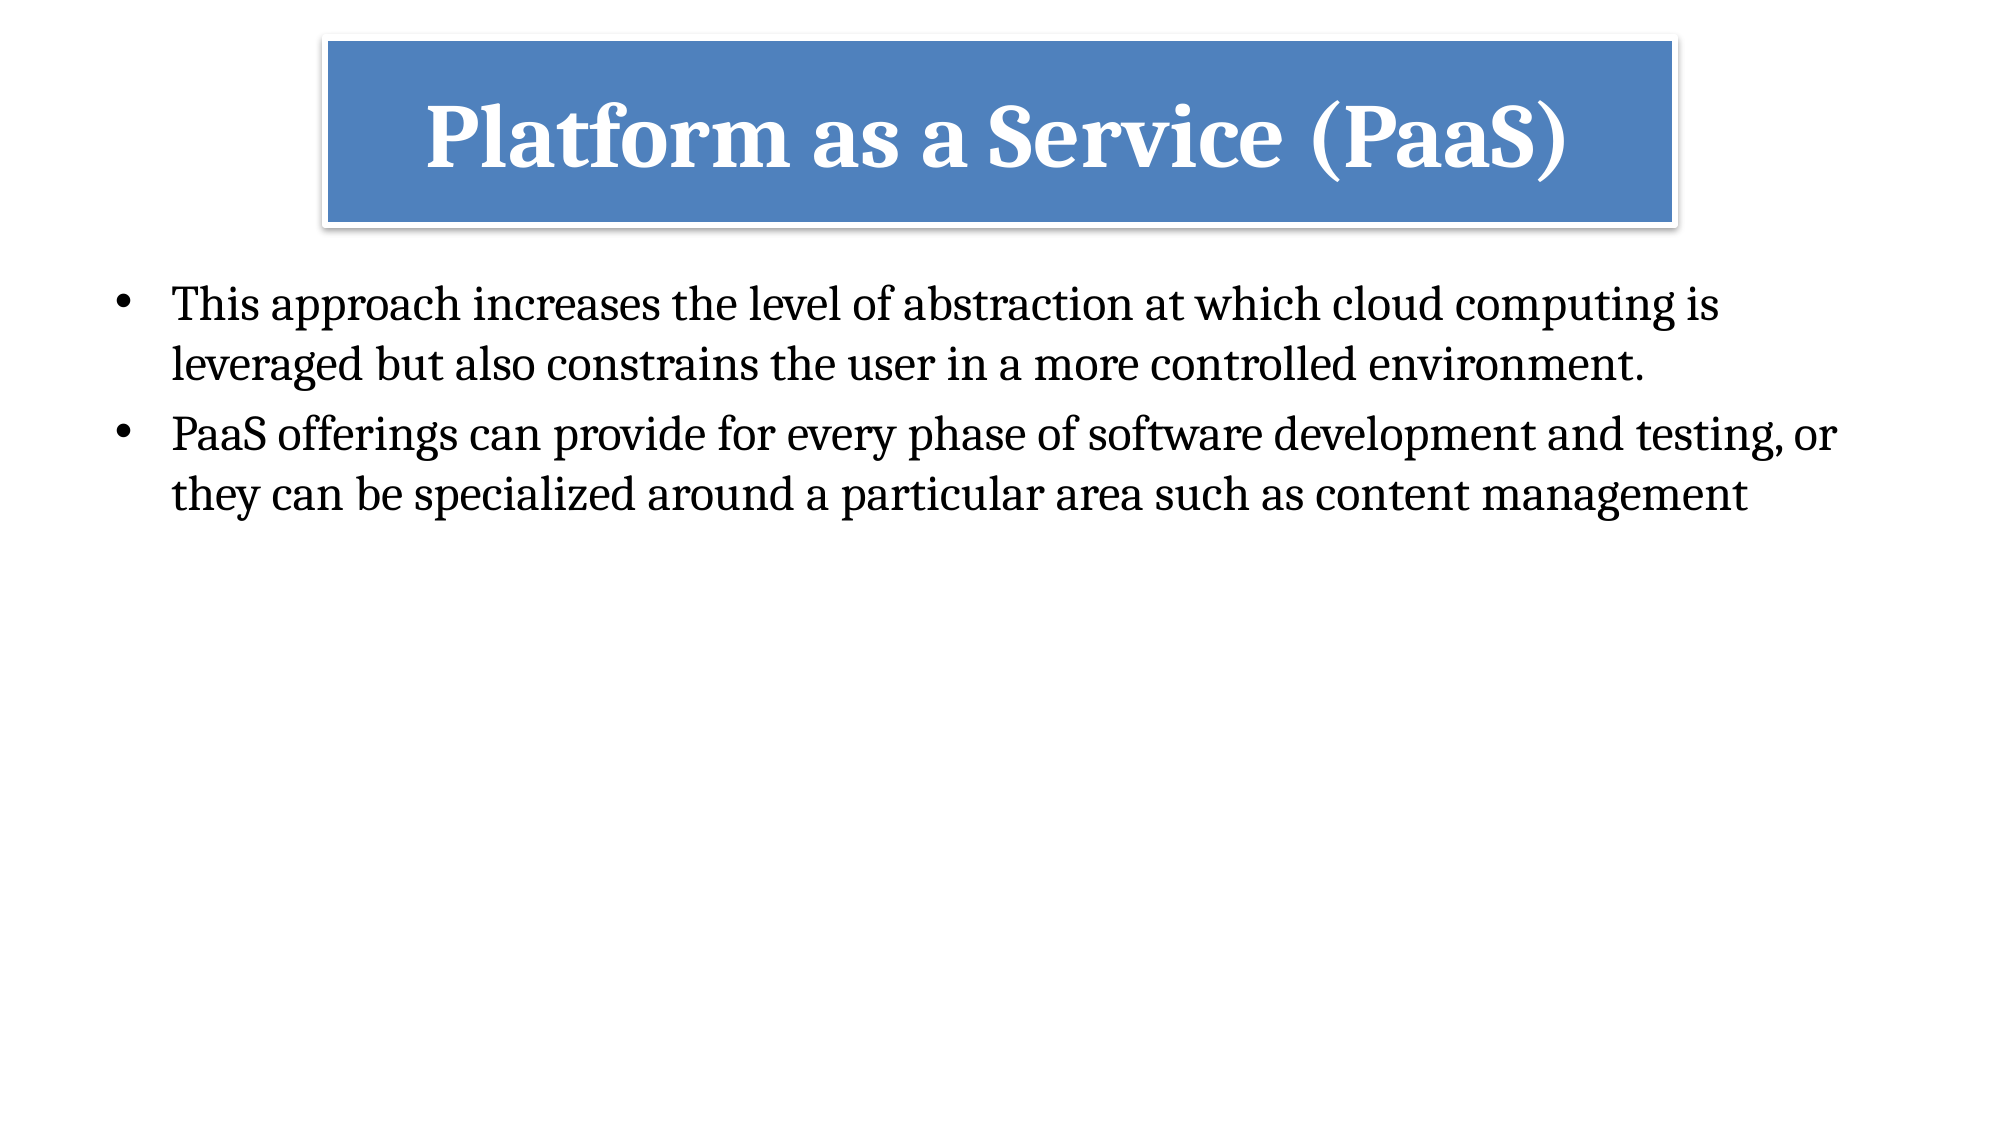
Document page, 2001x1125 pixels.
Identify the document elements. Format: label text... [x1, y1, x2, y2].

text_box Platform as a Service (PaaS) [322, 34, 1678, 228]
list This approach increases the level of abstraction at which cloud computing is leveraged but also constrains the user in a more controlled environment. PaaS offerings can provide for every phase of software development and testing, or they can be specialized around a particular area such as content management [99, 262, 1900, 1005]
